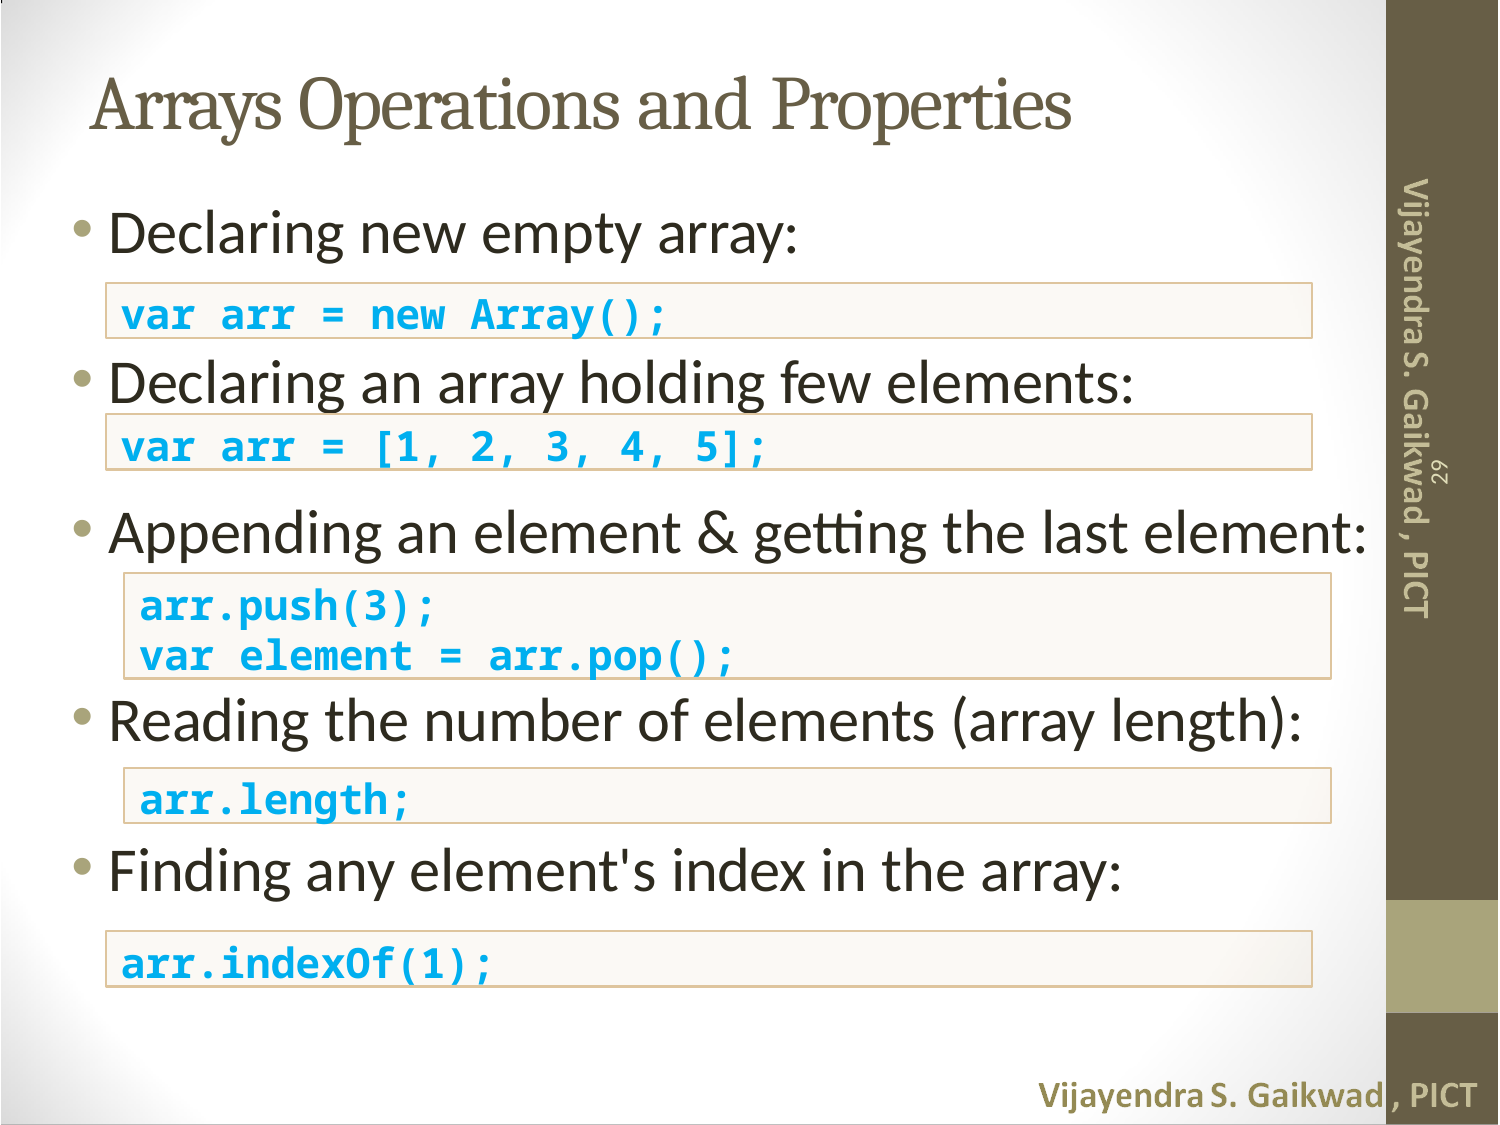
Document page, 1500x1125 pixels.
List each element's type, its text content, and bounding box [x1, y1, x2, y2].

text_box var arr = new Array(); [105, 282, 1313, 338]
picture [0, 0, 1500, 1125]
text_box 29 [1426, 457, 1456, 488]
text_box Appending an element & getting the last element: [69, 488, 1388, 566]
text_box arr.push(3); var element = arr.pop(); [124, 573, 1331, 679]
text_box arr.indexOf(1); [105, 931, 1313, 987]
text_box Declaring new empty array: [69, 188, 809, 266]
text_box Finding any element's index in the array: [69, 826, 1250, 904]
text_box Declaring an array holding few elements: [69, 338, 1147, 416]
text_box var arr = [1, 2, 3, 4, 5]; [105, 414, 1313, 470]
title Arrays Operations and Properties [87, 50, 1363, 240]
text_box Reading the number of elements (array length): [69, 676, 1316, 754]
text_box arr.length; [124, 767, 1331, 823]
